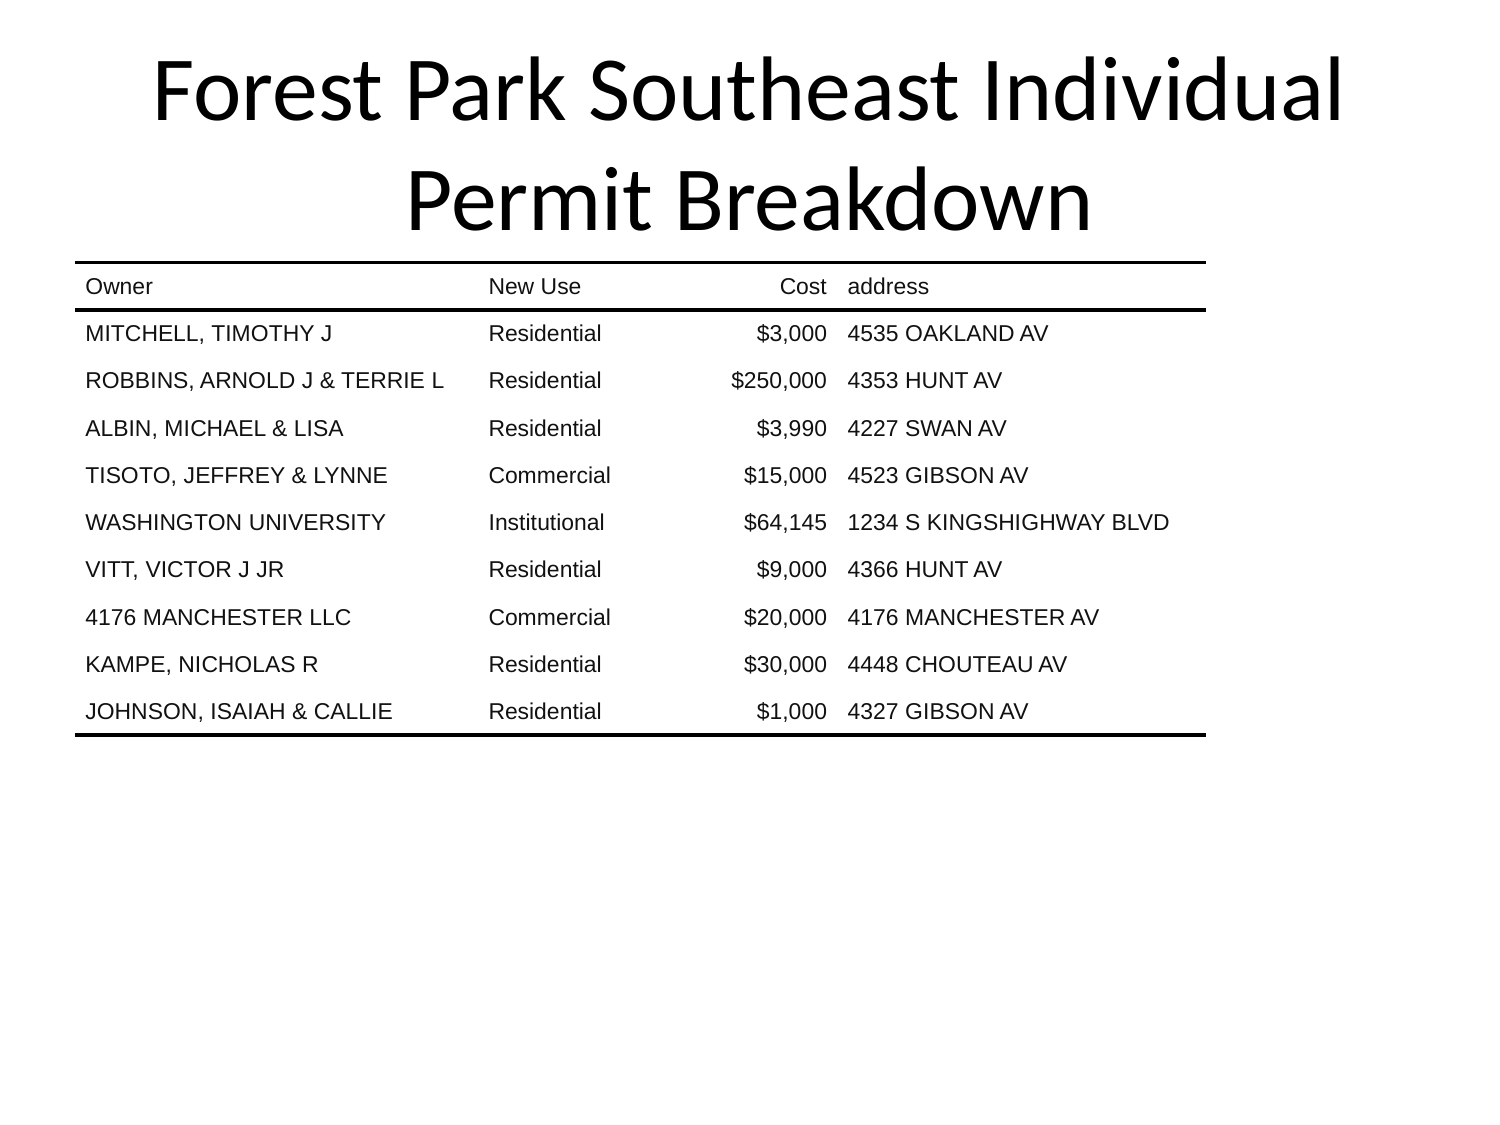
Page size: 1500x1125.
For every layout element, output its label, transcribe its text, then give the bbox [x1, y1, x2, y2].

table_cell $15,000 [643, 452, 837, 499]
table_cell Commercial [478, 594, 643, 641]
table_cell 4523 GIBSON AV [837, 452, 1206, 499]
table_cell $64,145 [643, 499, 837, 546]
table_cell Residential [478, 688, 643, 733]
table_cell KAMPE, NICHOLAS R [75, 641, 478, 688]
table_cell Residential [478, 312, 643, 357]
table_cell $3,000 [643, 312, 837, 357]
table_cell 4227 SWAN AV [837, 405, 1206, 452]
table_cell Residential [478, 405, 643, 452]
table_cell $9,000 [643, 546, 837, 594]
table_cell Residential [478, 546, 643, 594]
table_cell ALBIN, MICHAEL & LISA [75, 405, 478, 452]
table_cell 4366 HUNT AV [837, 546, 1206, 594]
table_cell 4176 MANCHESTER LLC [75, 594, 478, 641]
table_cell JOHNSON, ISAIAH & CALLIE [75, 688, 478, 733]
table_cell 4327 GIBSON AV [837, 688, 1206, 733]
table_cell $1,000 [643, 688, 837, 733]
table_cell 4176 MANCHESTER AV [837, 594, 1206, 641]
table_cell Residential [478, 357, 643, 405]
table_cell $20,000 [643, 594, 837, 641]
table_cell ROBBINS, ARNOLD J & TERRIE L [75, 357, 478, 405]
table_header New Use [478, 264, 643, 308]
table_cell $3,990 [643, 405, 837, 452]
table_cell 4448 CHOUTEAU AV [837, 641, 1206, 688]
table_cell WASHINGTON UNIVERSITY [75, 499, 478, 546]
table_cell Commercial [478, 452, 643, 499]
table_cell $30,000 [643, 641, 837, 688]
table_cell TISOTO, JEFFREY & LYNNE [75, 452, 478, 499]
table_cell 4535 OAKLAND AV [837, 312, 1206, 357]
table_header Owner [75, 264, 478, 308]
title Forest Park Southeast Individual Permit Breakdown [75, 45, 1425, 233]
table_cell VITT, VICTOR J JR [75, 546, 478, 594]
table_cell 4353 HUNT AV [837, 357, 1206, 405]
table_cell $250,000 [643, 357, 837, 405]
table_cell MITCHELL, TIMOTHY J [75, 312, 478, 357]
table_cell 1234 S KINGSHIGHWAY BLVD [837, 499, 1206, 546]
table_header address [837, 264, 1206, 308]
table_cell Institutional [478, 499, 643, 546]
table_cell Residential [478, 641, 643, 688]
table_header Cost [643, 264, 837, 308]
